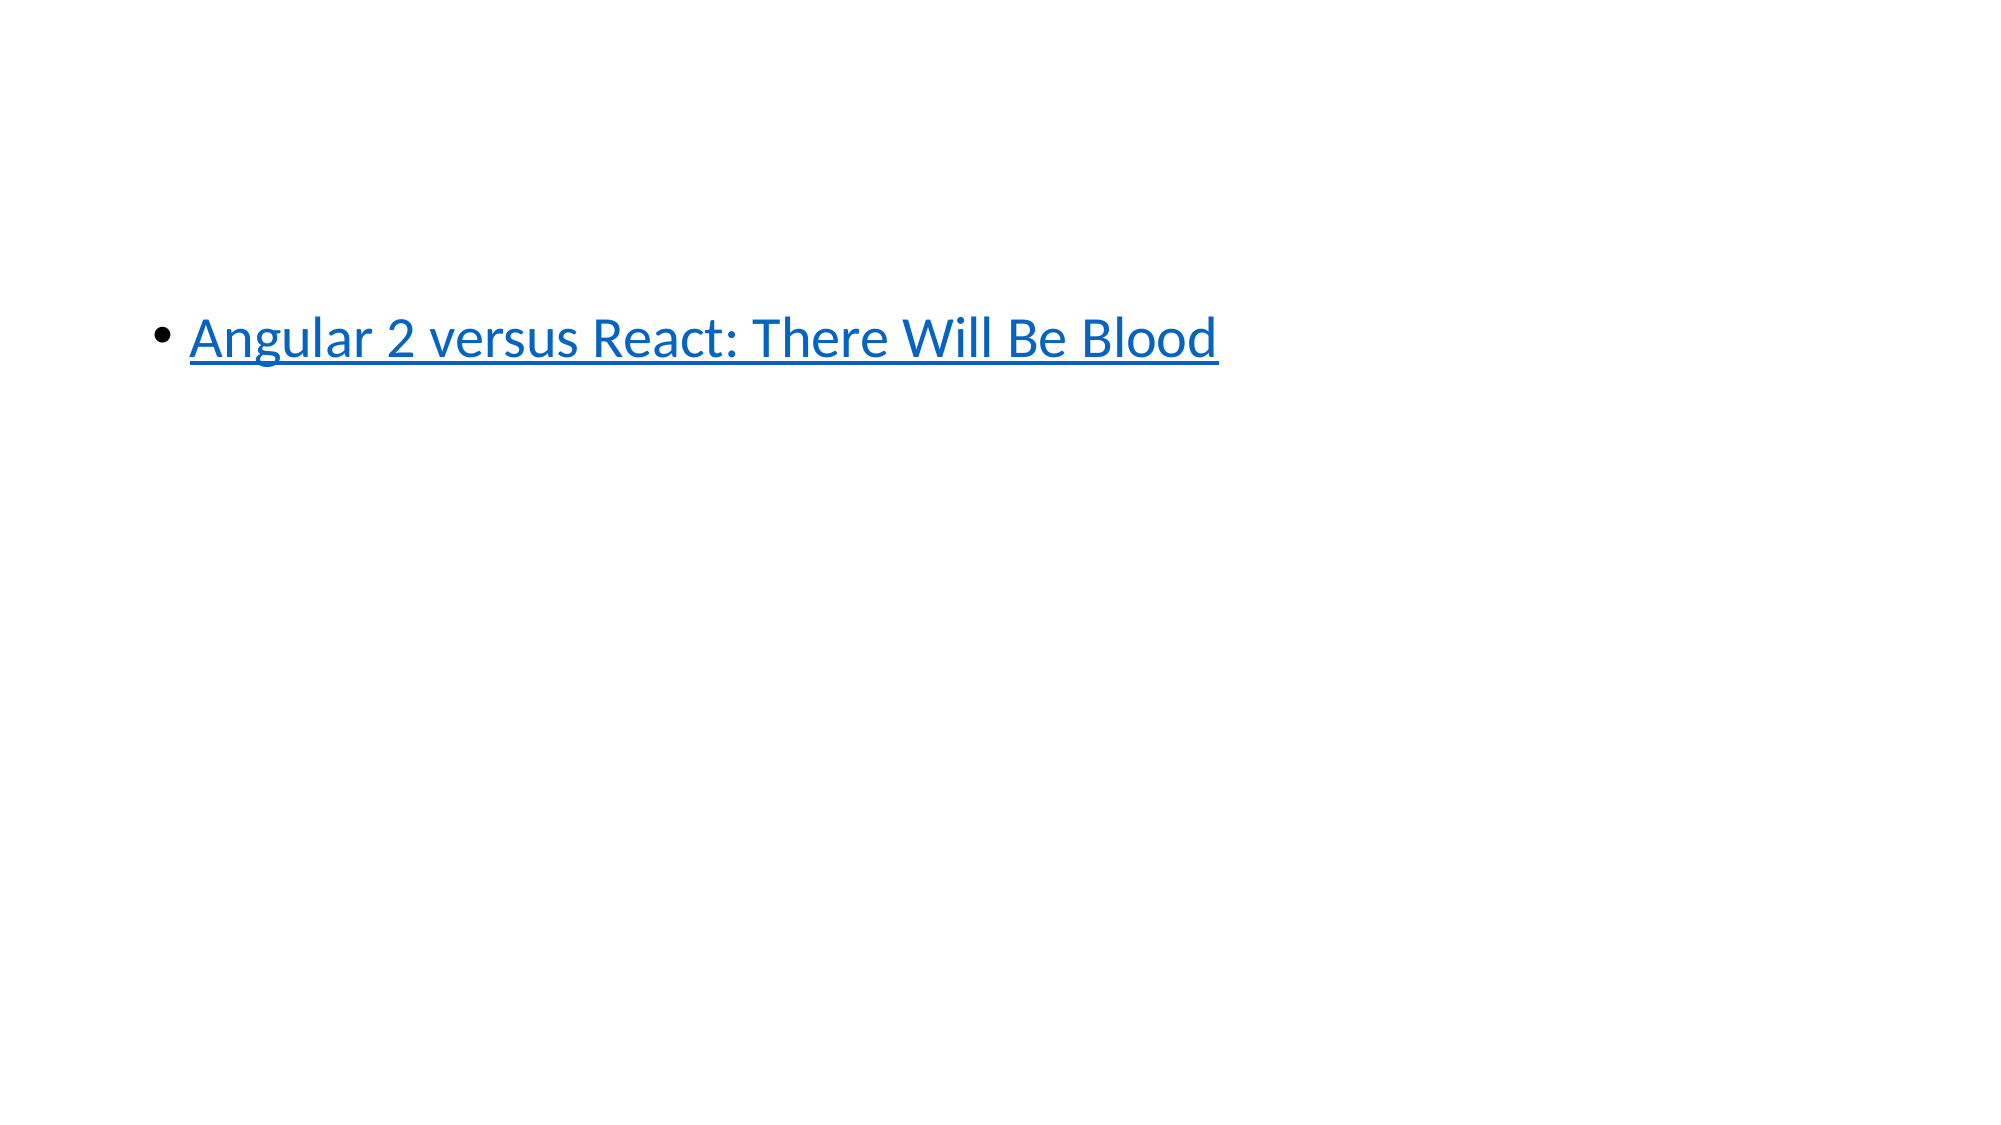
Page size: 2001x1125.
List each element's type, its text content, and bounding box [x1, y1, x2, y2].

list Angular 2 versus React: There Will Be Blood [137, 299, 1863, 1014]
